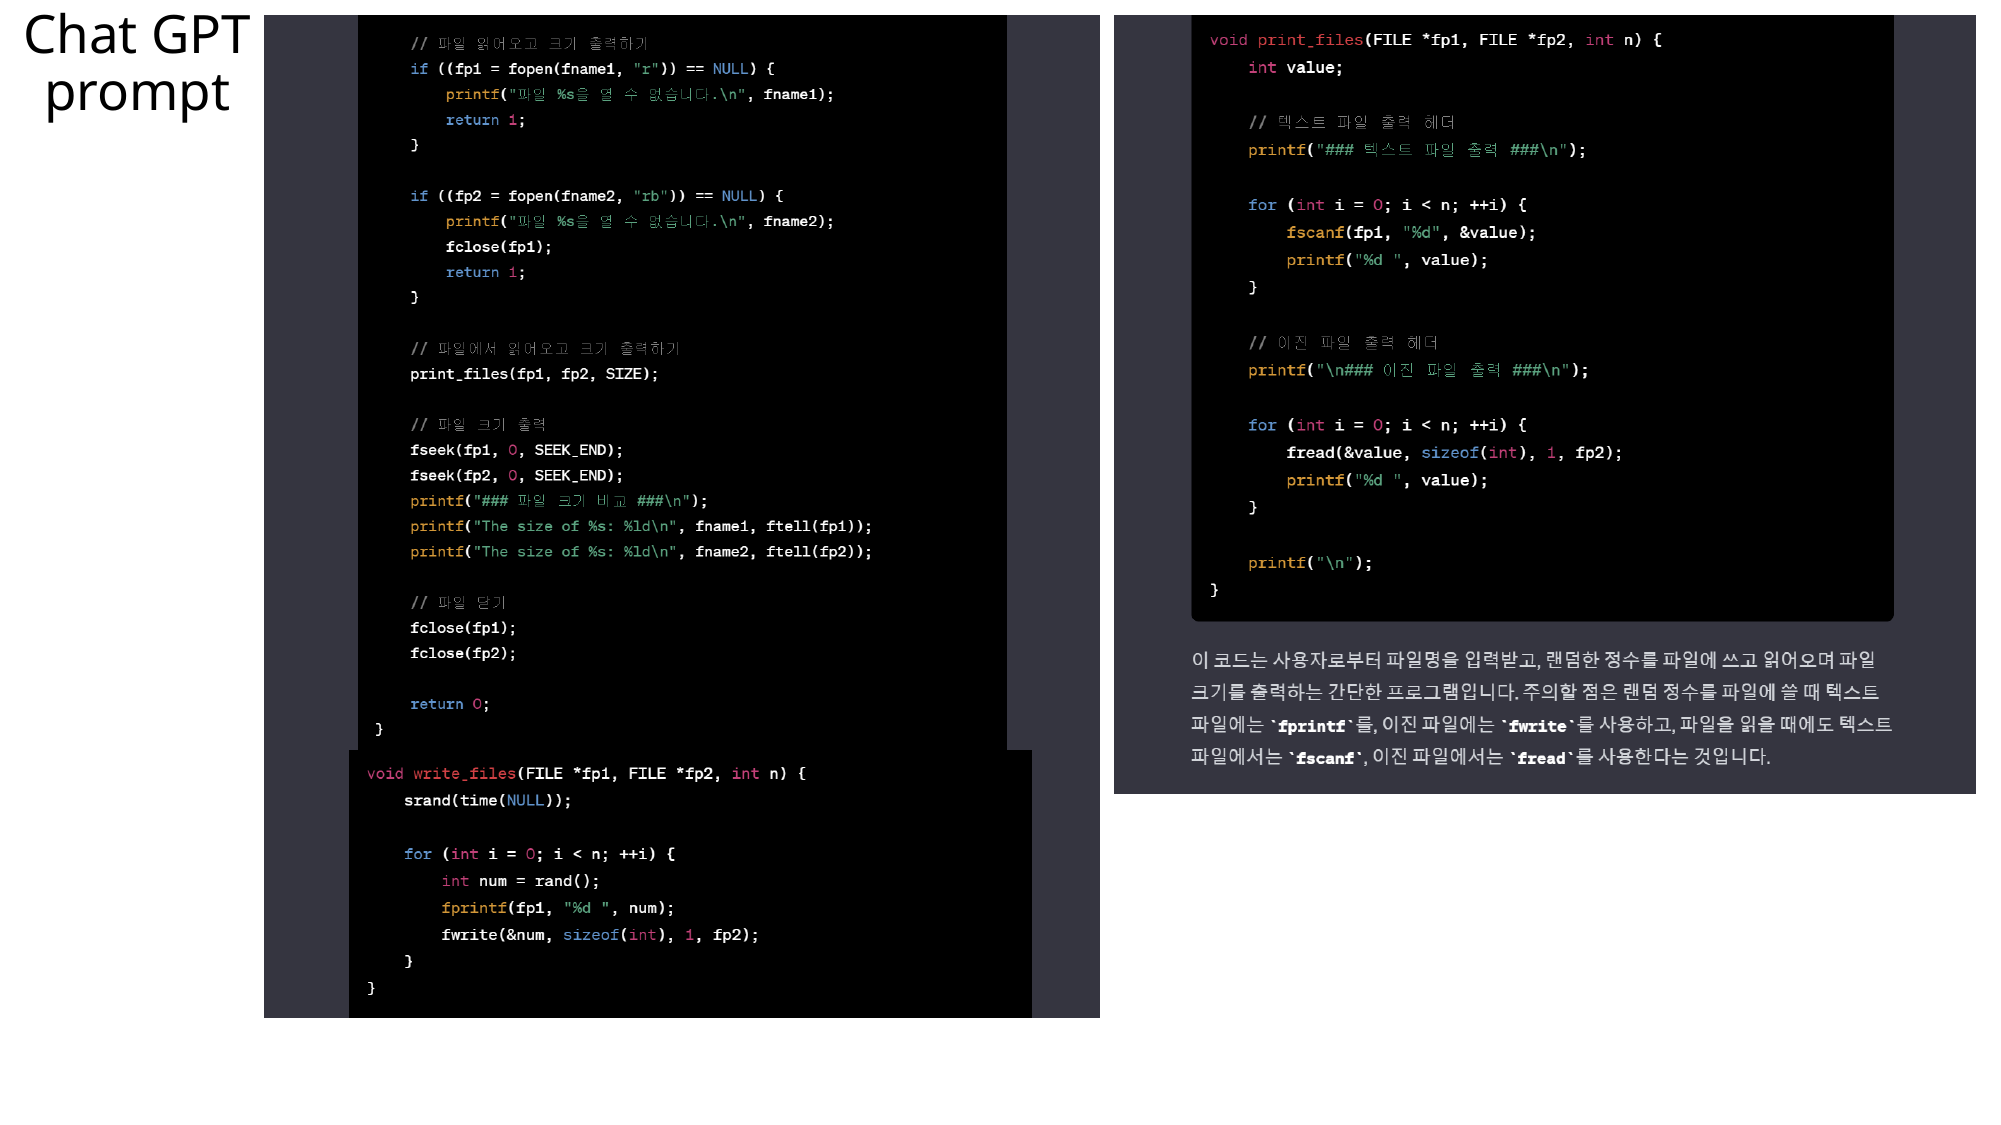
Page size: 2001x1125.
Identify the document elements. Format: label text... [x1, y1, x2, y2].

title Chat GPT prompt [0, 0, 275, 130]
picture [264, 15, 1100, 1018]
picture [1113, 15, 1976, 794]
